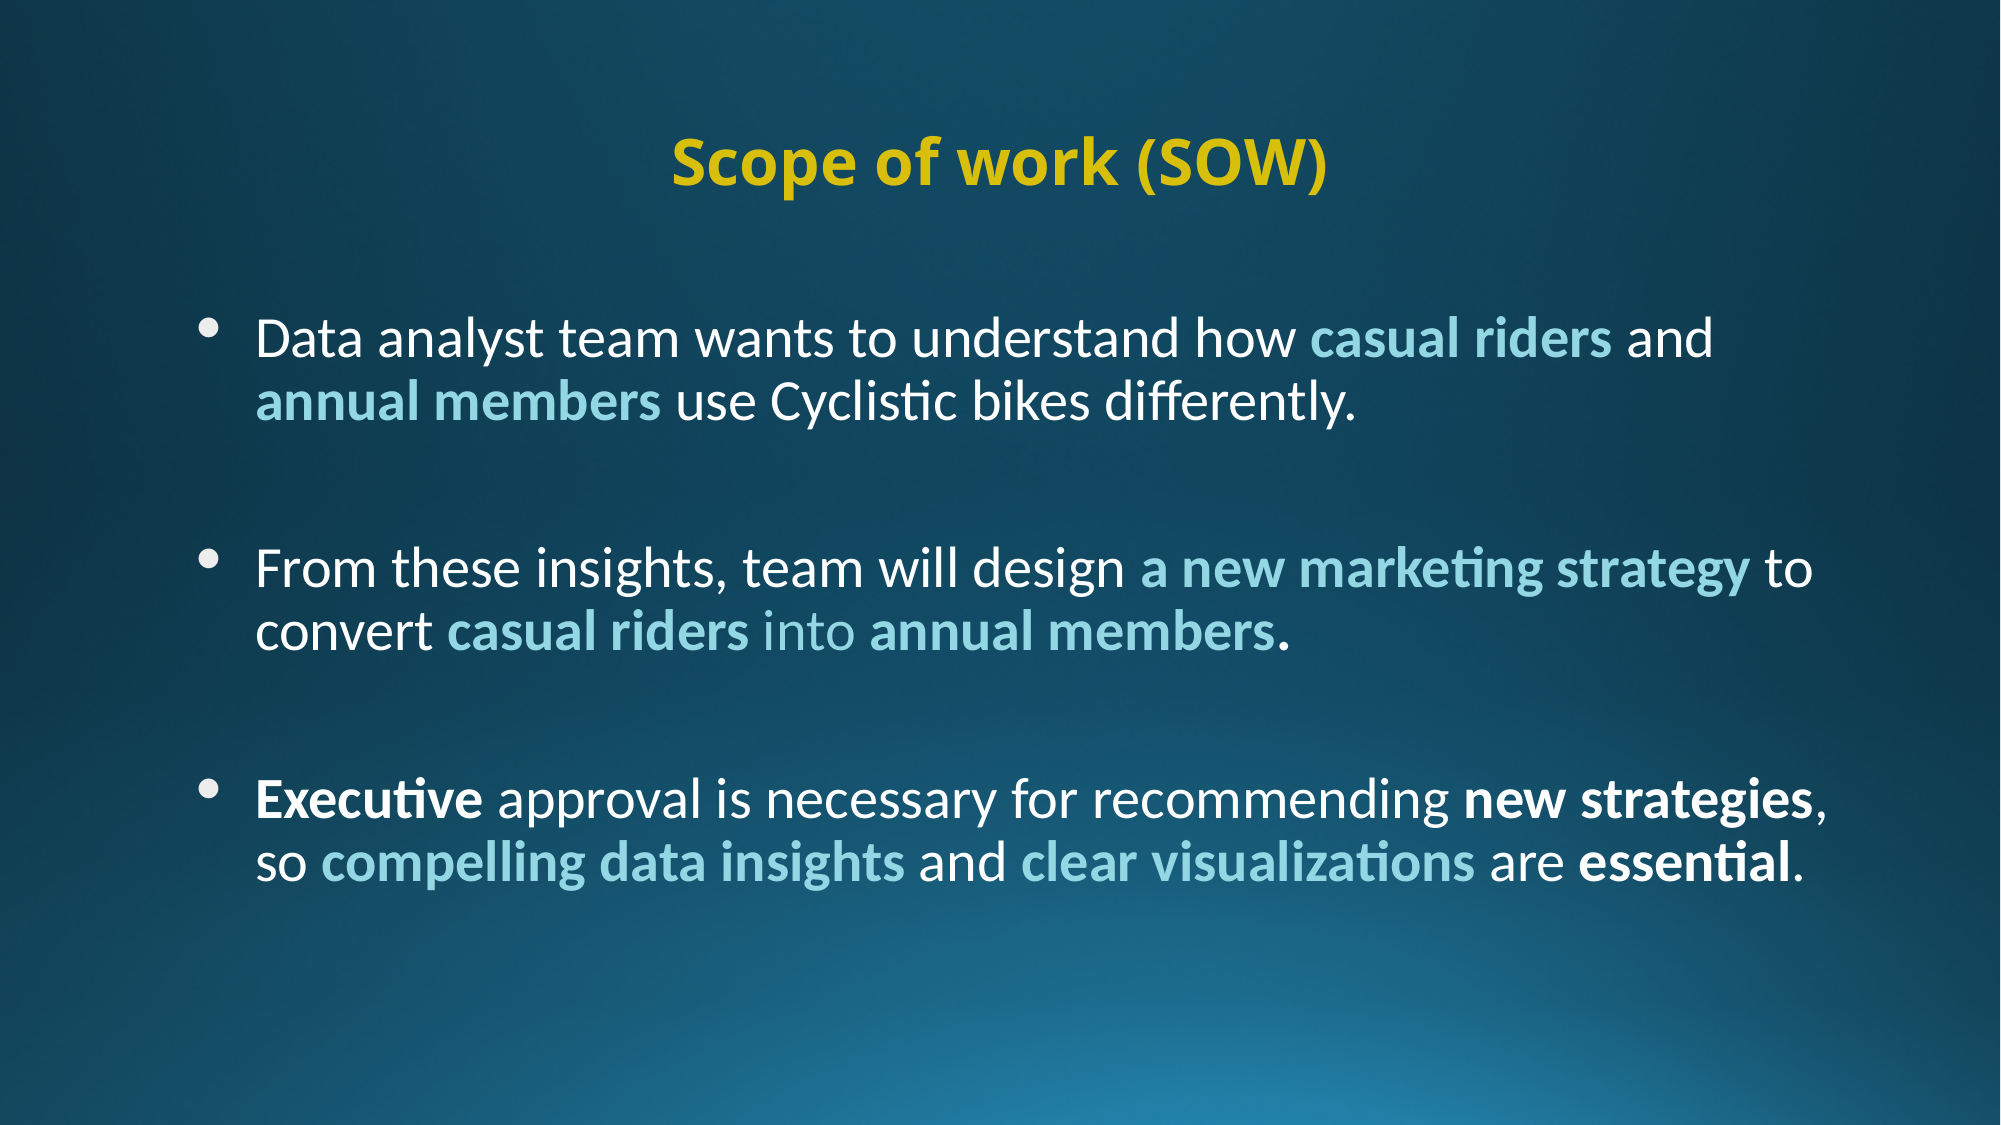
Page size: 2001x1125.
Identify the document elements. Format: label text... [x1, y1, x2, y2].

picture [0, 0, 2001, 1125]
list Data analyst team wants to understand how casual riders and annual members use Cyclistic bikes differently. From these insights, team will design a new marketing strategy to convert casual riders into annual members. Executive approval is necessary for recommending new strategies, so compelling data insights and clear visualizations are essential. [183, 299, 1863, 1014]
title Scope of work (SOW) [137, 59, 1863, 278]
